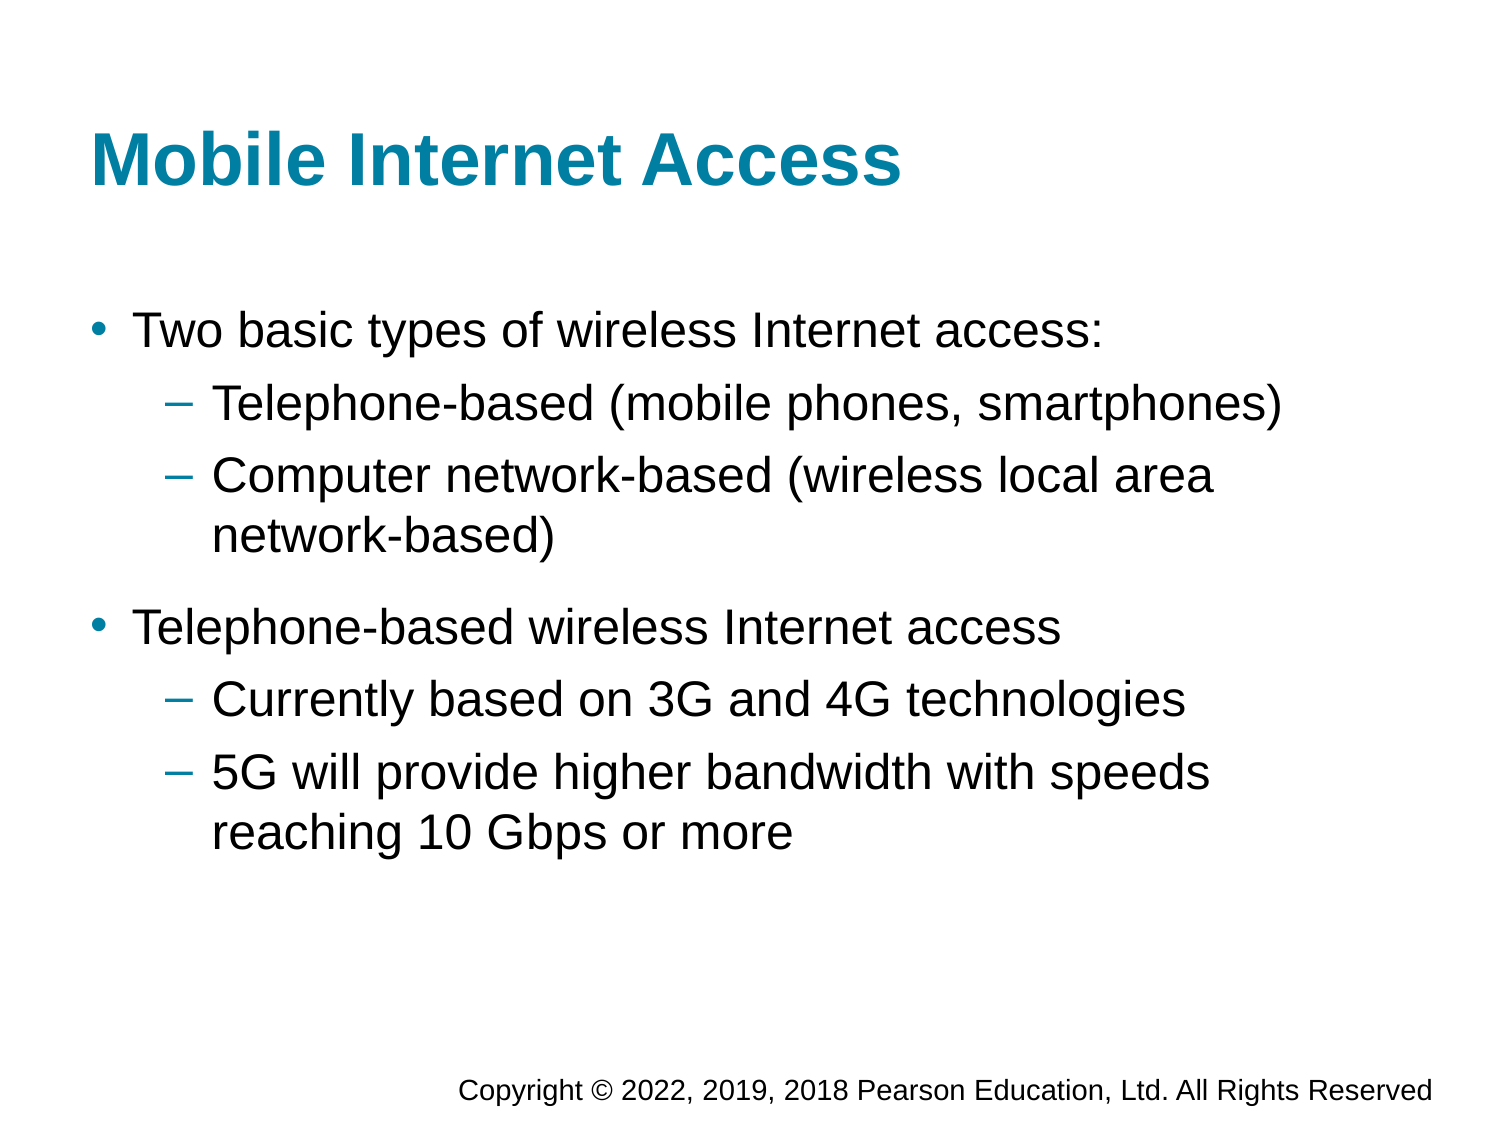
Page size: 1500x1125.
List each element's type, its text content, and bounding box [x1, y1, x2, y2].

title Mobile Internet Access [75, 35, 1425, 216]
list Two basic types of wireless Internet access: Telephone-based (mobile phones, smartphones) Computer network-based (wireless local area network-based) Telephone-based wireless Internet access Currently based on 3G and 4G technologies 5G will provide higher bandwidth with speeds reaching 10 G b p s or more [75, 282, 1426, 1048]
